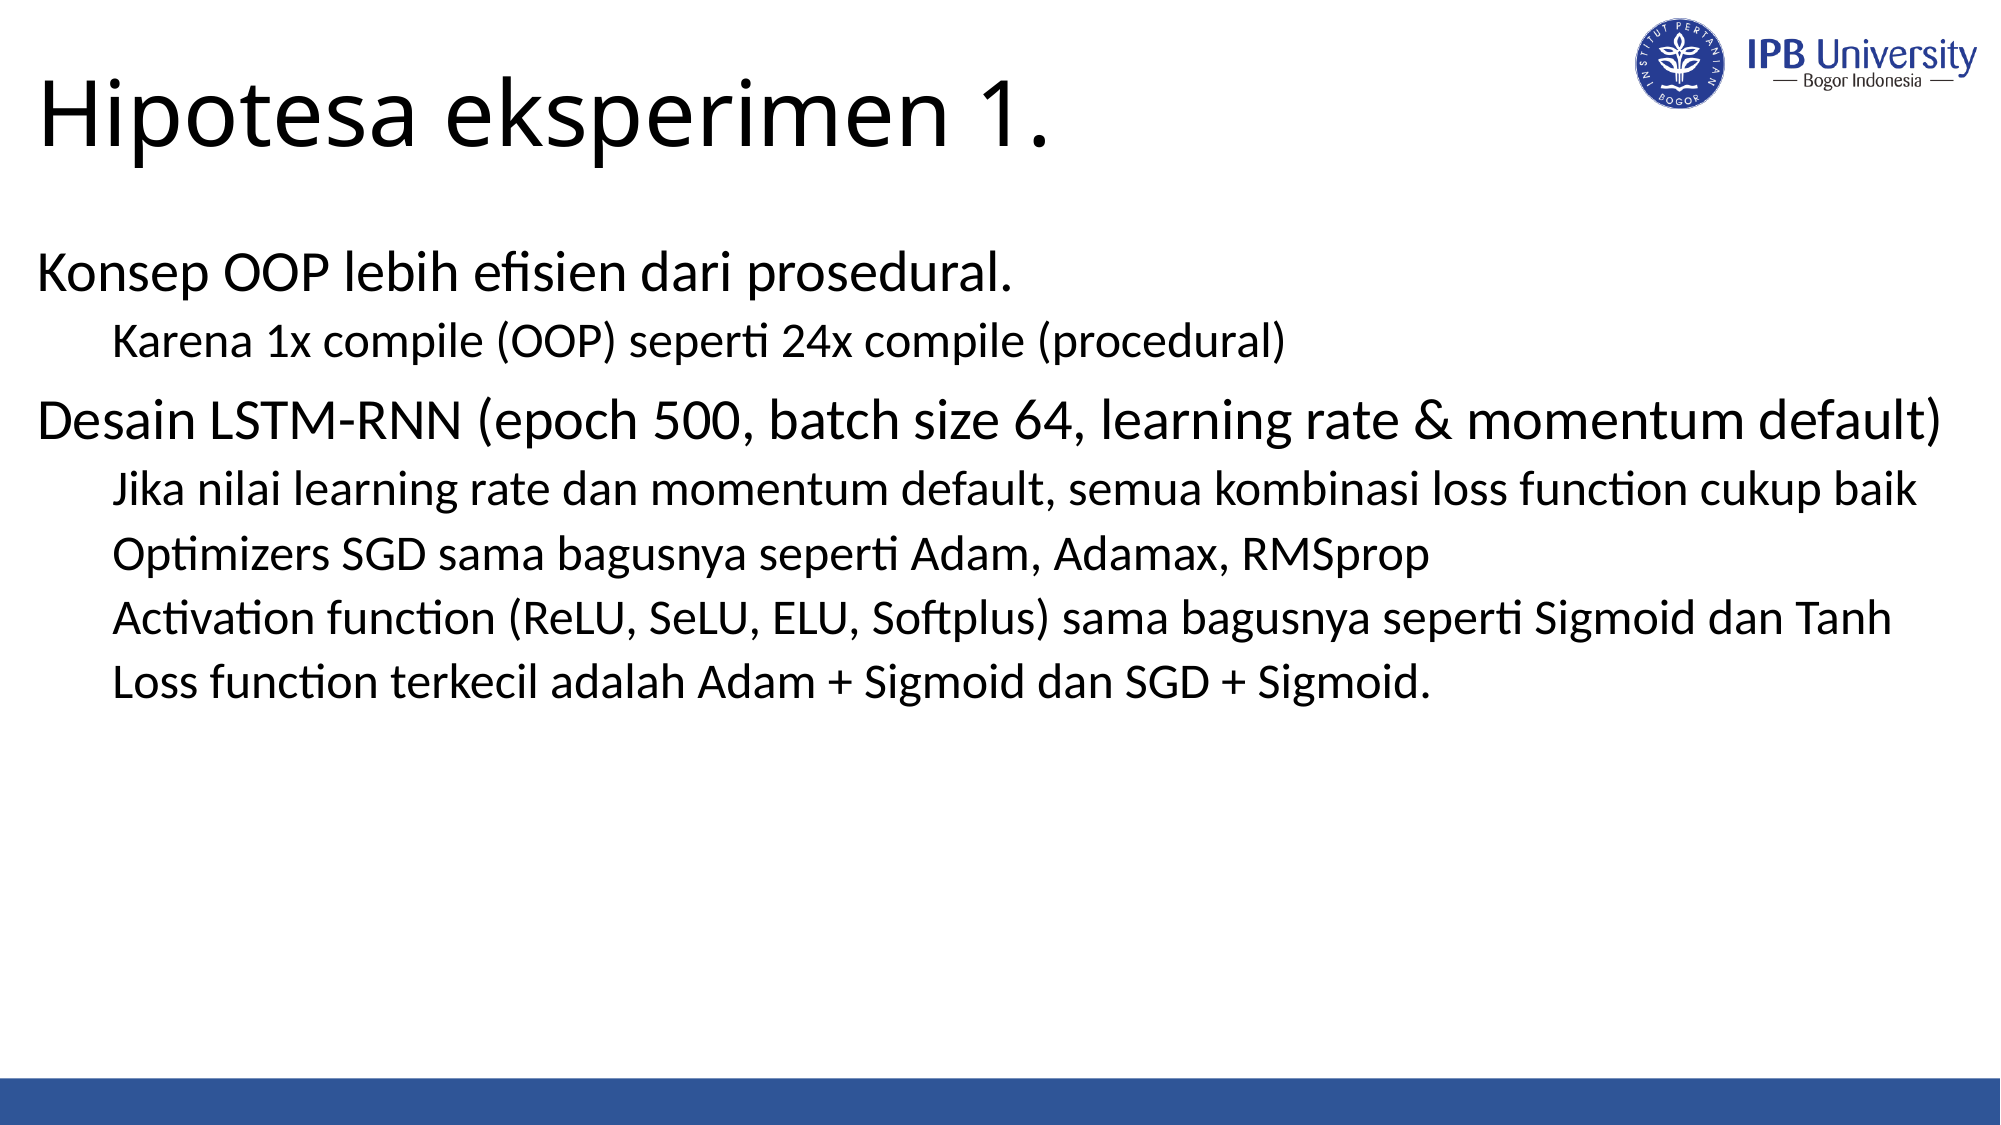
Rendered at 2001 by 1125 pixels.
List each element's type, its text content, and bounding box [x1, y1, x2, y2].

picture [1635, 18, 1977, 109]
list Konsep OOP lebih efisien dari prosedural. Karena 1x compile (OOP) seperti 24x compile (procedural) Desain LSTM-RNN (epoch 500, batch size 64, learning rate & momentum default) Jika nilai learning rate dan momentum default, semua kombinasi loss function cukup baik Optimizers SGD sama bagusnya seperti Adam, Adamax, RMSprop Activation function (ReLU, SeLU, ELU, Softplus) sama bagusnya seperti Sigmoid dan Tanh Loss function terkecil adalah Adam + Sigmoid dan SGD + Sigmoid. [22, 233, 1978, 1060]
text_box [0, 1077, 2000, 1125]
title Hipotesa eksperimen 1. [21, 19, 1977, 216]
